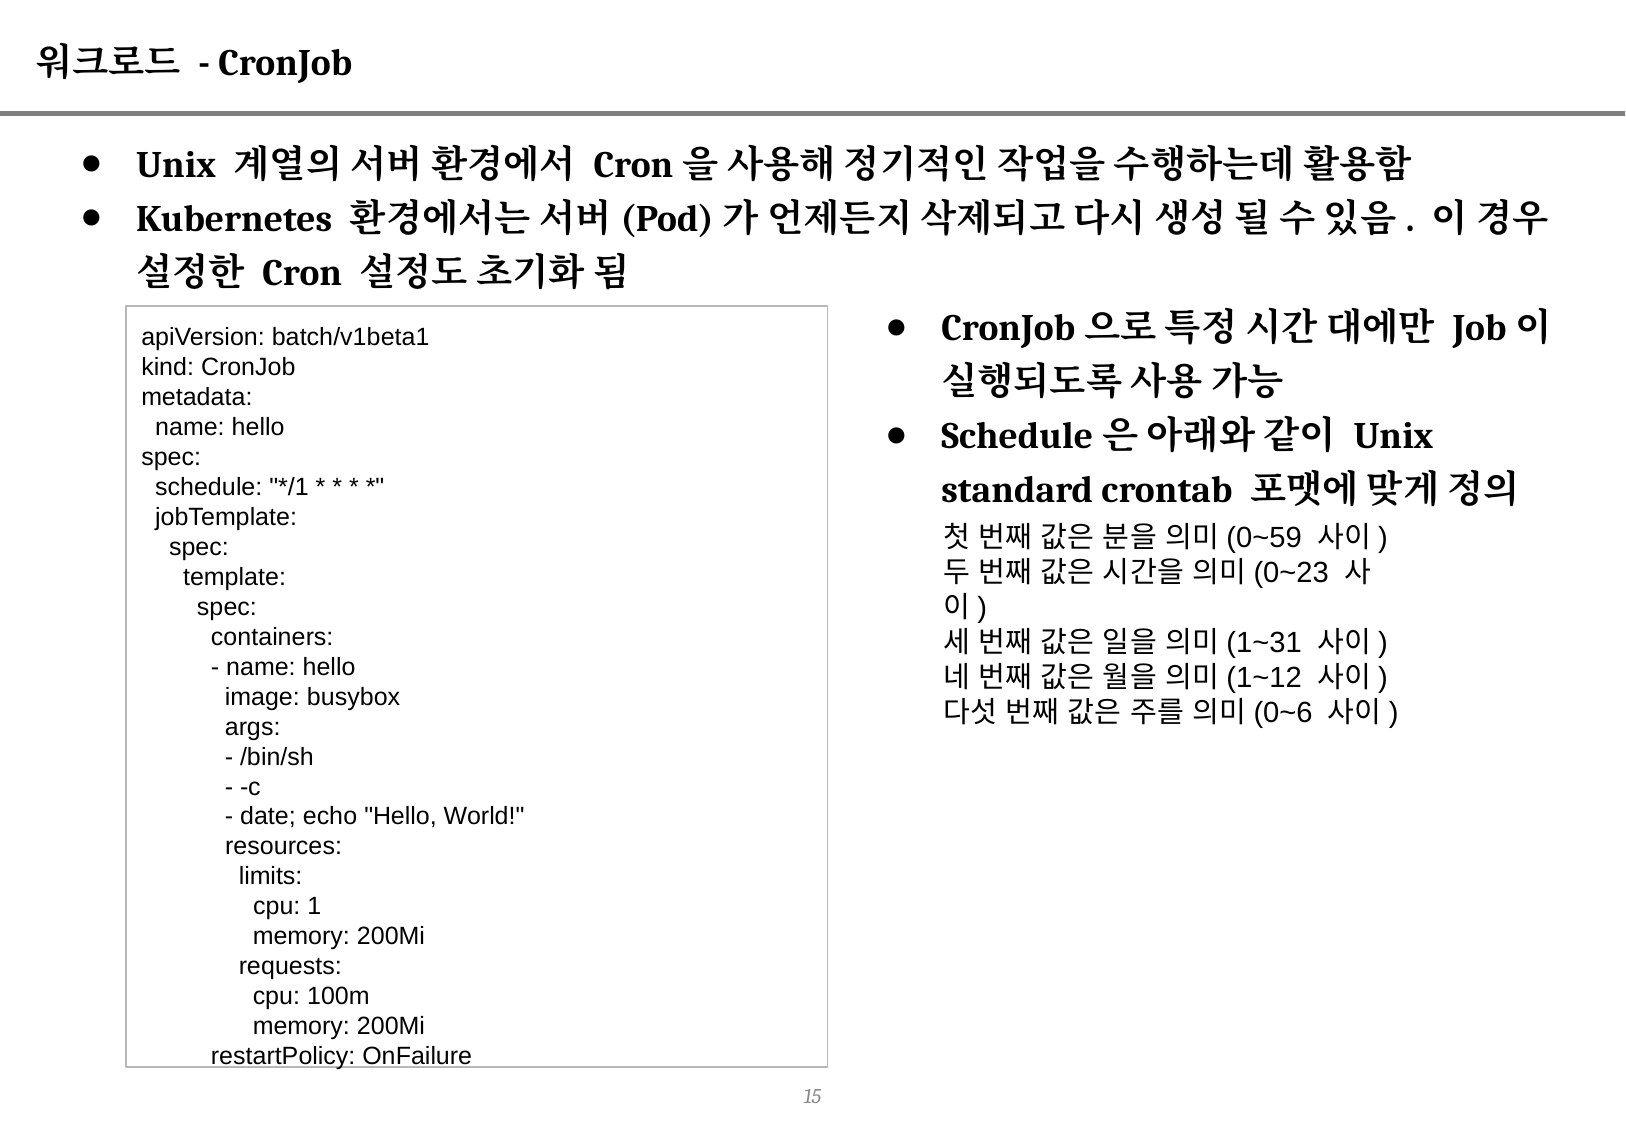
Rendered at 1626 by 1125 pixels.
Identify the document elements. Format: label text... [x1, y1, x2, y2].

list CronJob으로 특정 시간 대에만 Job이 실행되도록 사용 가능 Schedule은 아래와 같이 Unix standard crontab 포맷에 맞게 정의 [851, 286, 1568, 536]
title 워크로드 - CronJob [21, 30, 1604, 90]
list Unix 계열의 서버 환경에서 Cron을 사용해 정기적인 작업을 수행하는데 활용함 Kubernetes 환경에서는 서버(Pod)가 언제든지 삭제되고 다시 생성 될 수 있음. 이 경우 설정한 Cron 설정도 초기화 됨 [46, 123, 1582, 244]
text_box 첫 번째 값은 분을 의미(0~59 사이) 두 번째 값은 시간을 의미(0~23 사이) 세 번째 값은 일을 의미(1~31 사이) 네 번째 값은 월을 의미(1~12 사이) 다섯 번째 값은 주를 의미(0~6 사이) [928, 526, 1417, 720]
text_box apiVersion: batch/v1beta1 kind: CronJob metadata: name: hello spec: schedule: "*/1 * * * *" jobTemplate: spec: template: spec: containers: - name: hello image: busybox args: - /bin/sh - -c - date; echo "Hello, World!" resources: limits: cpu: 1 memory: 200Mi requests: cpu: 100m memory: 200Mi restartPolicy: OnFailure [126, 305, 828, 1068]
